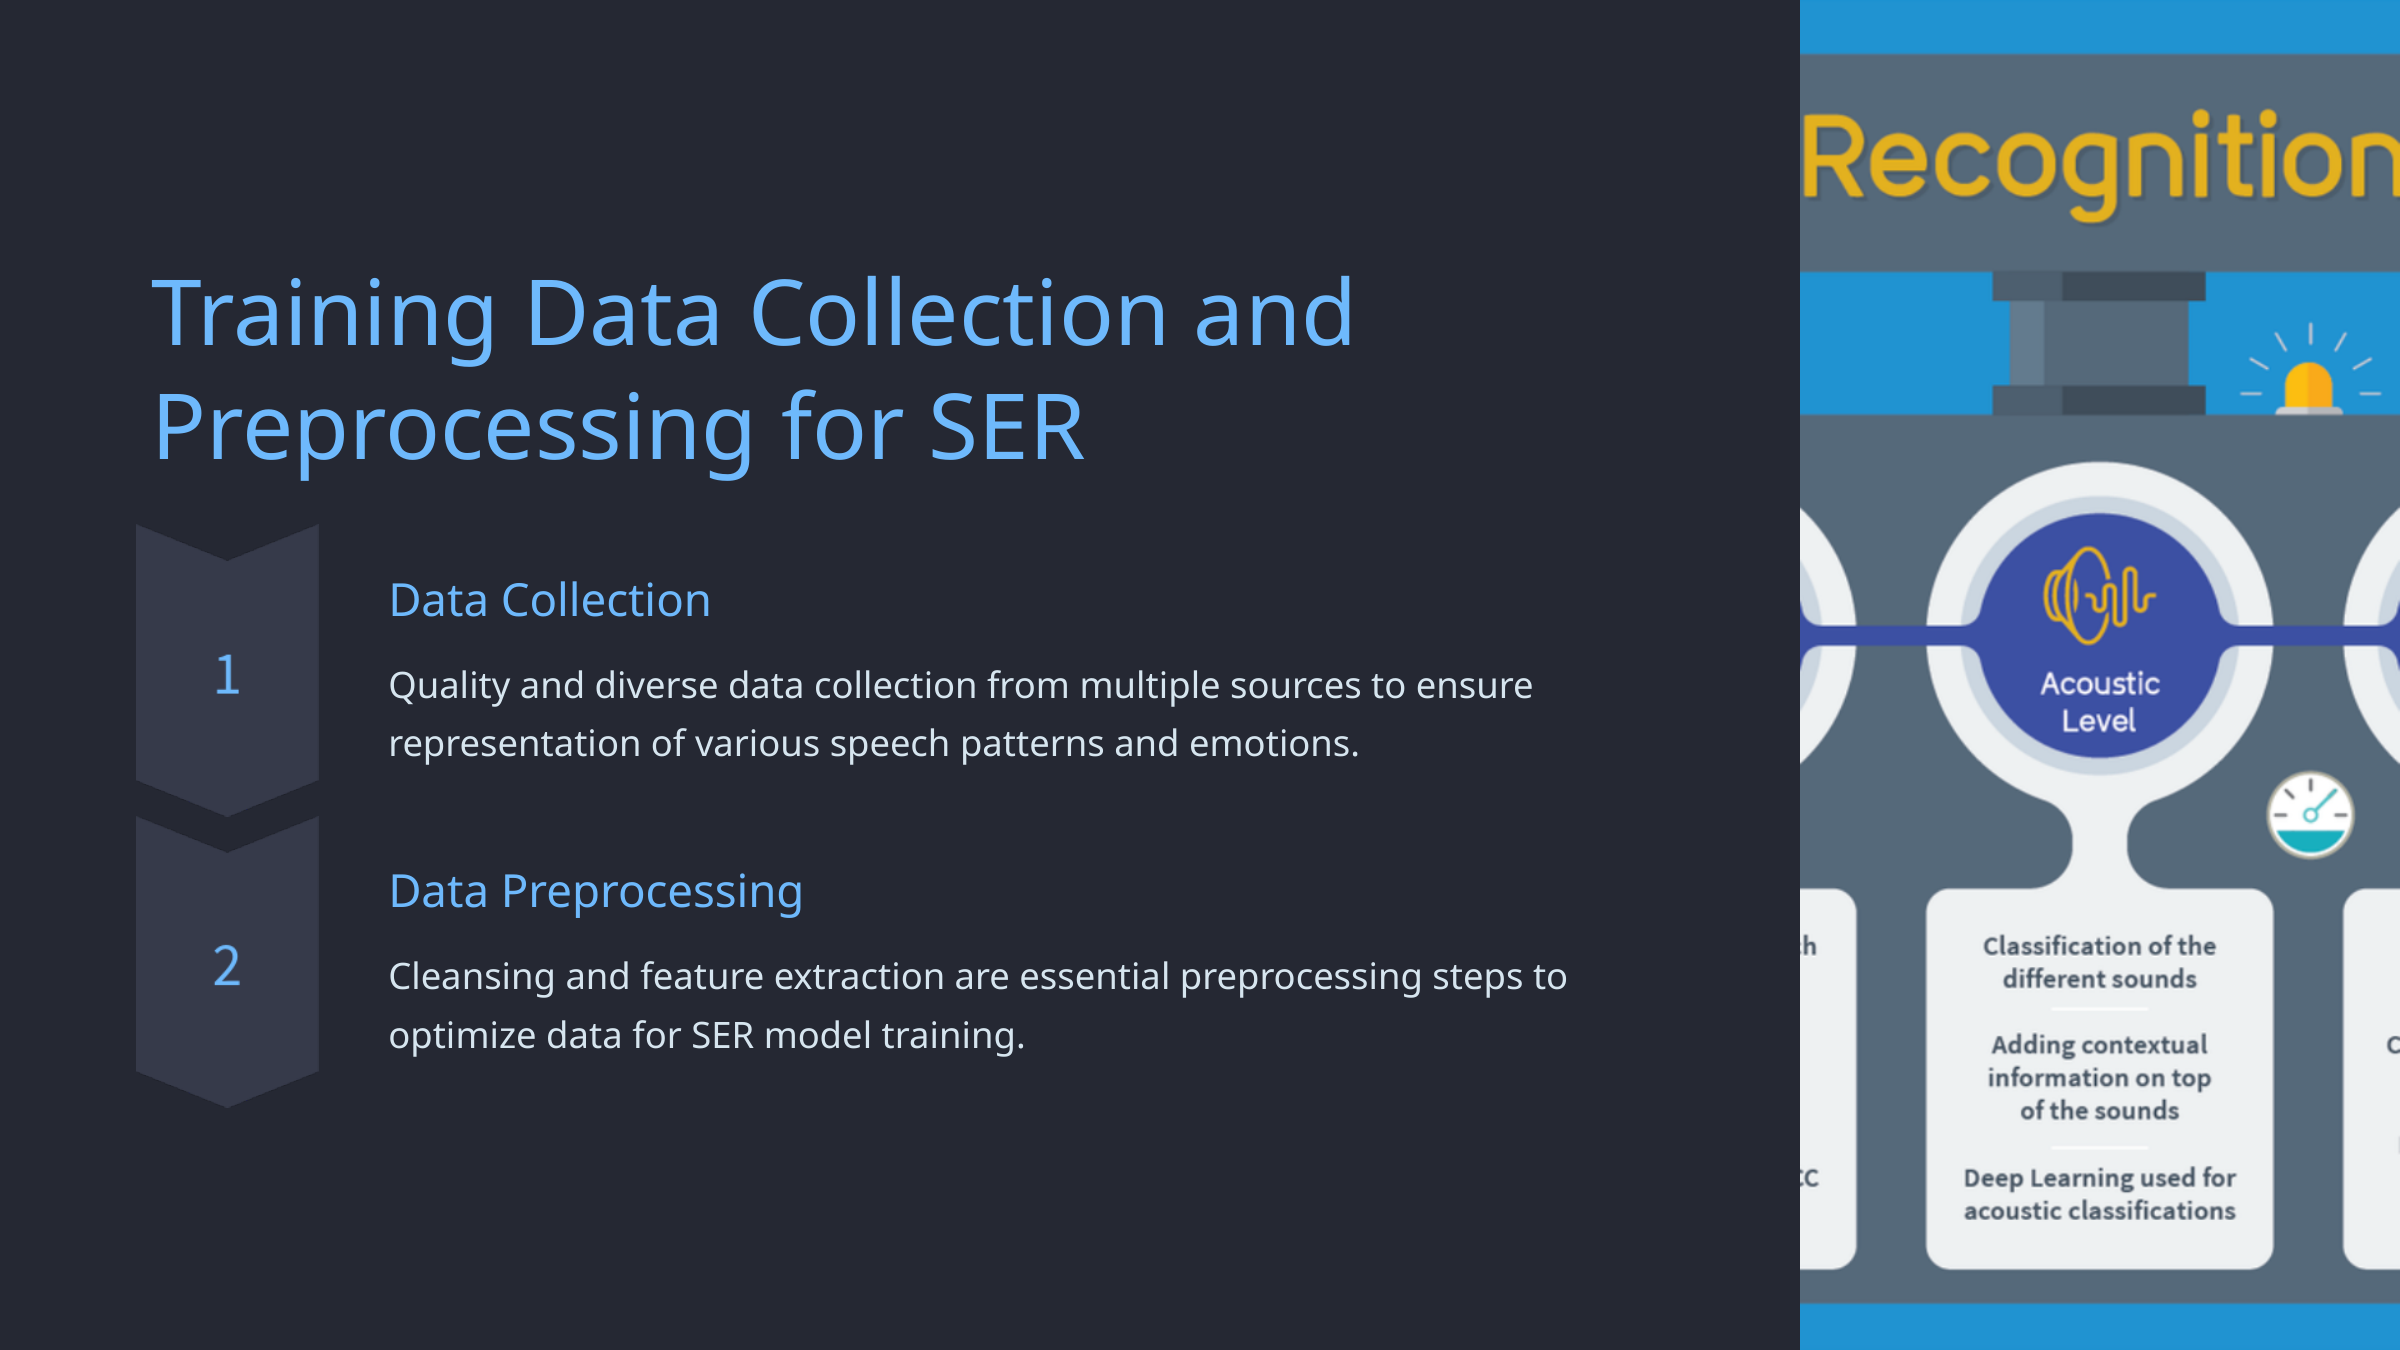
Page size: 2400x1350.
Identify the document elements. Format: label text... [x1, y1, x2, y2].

text_box Quality and diverse data collection from multiple sources to ensure representation of various speech patterns and emotions. [373, 639, 1664, 757]
picture [136, 524, 319, 1108]
text_box Data Collection [373, 561, 738, 618]
picture [1799, 0, 2400, 1350]
text_box Training Data Collection and Preprocessing for SER [136, 242, 1664, 470]
text_box [0, 0, 1799, 1350]
text_box Cleansing and feature extraction are essential preprocessing steps to optimize data for SER model training. [373, 931, 1664, 1048]
text_box Data Preprocessing [373, 852, 788, 910]
